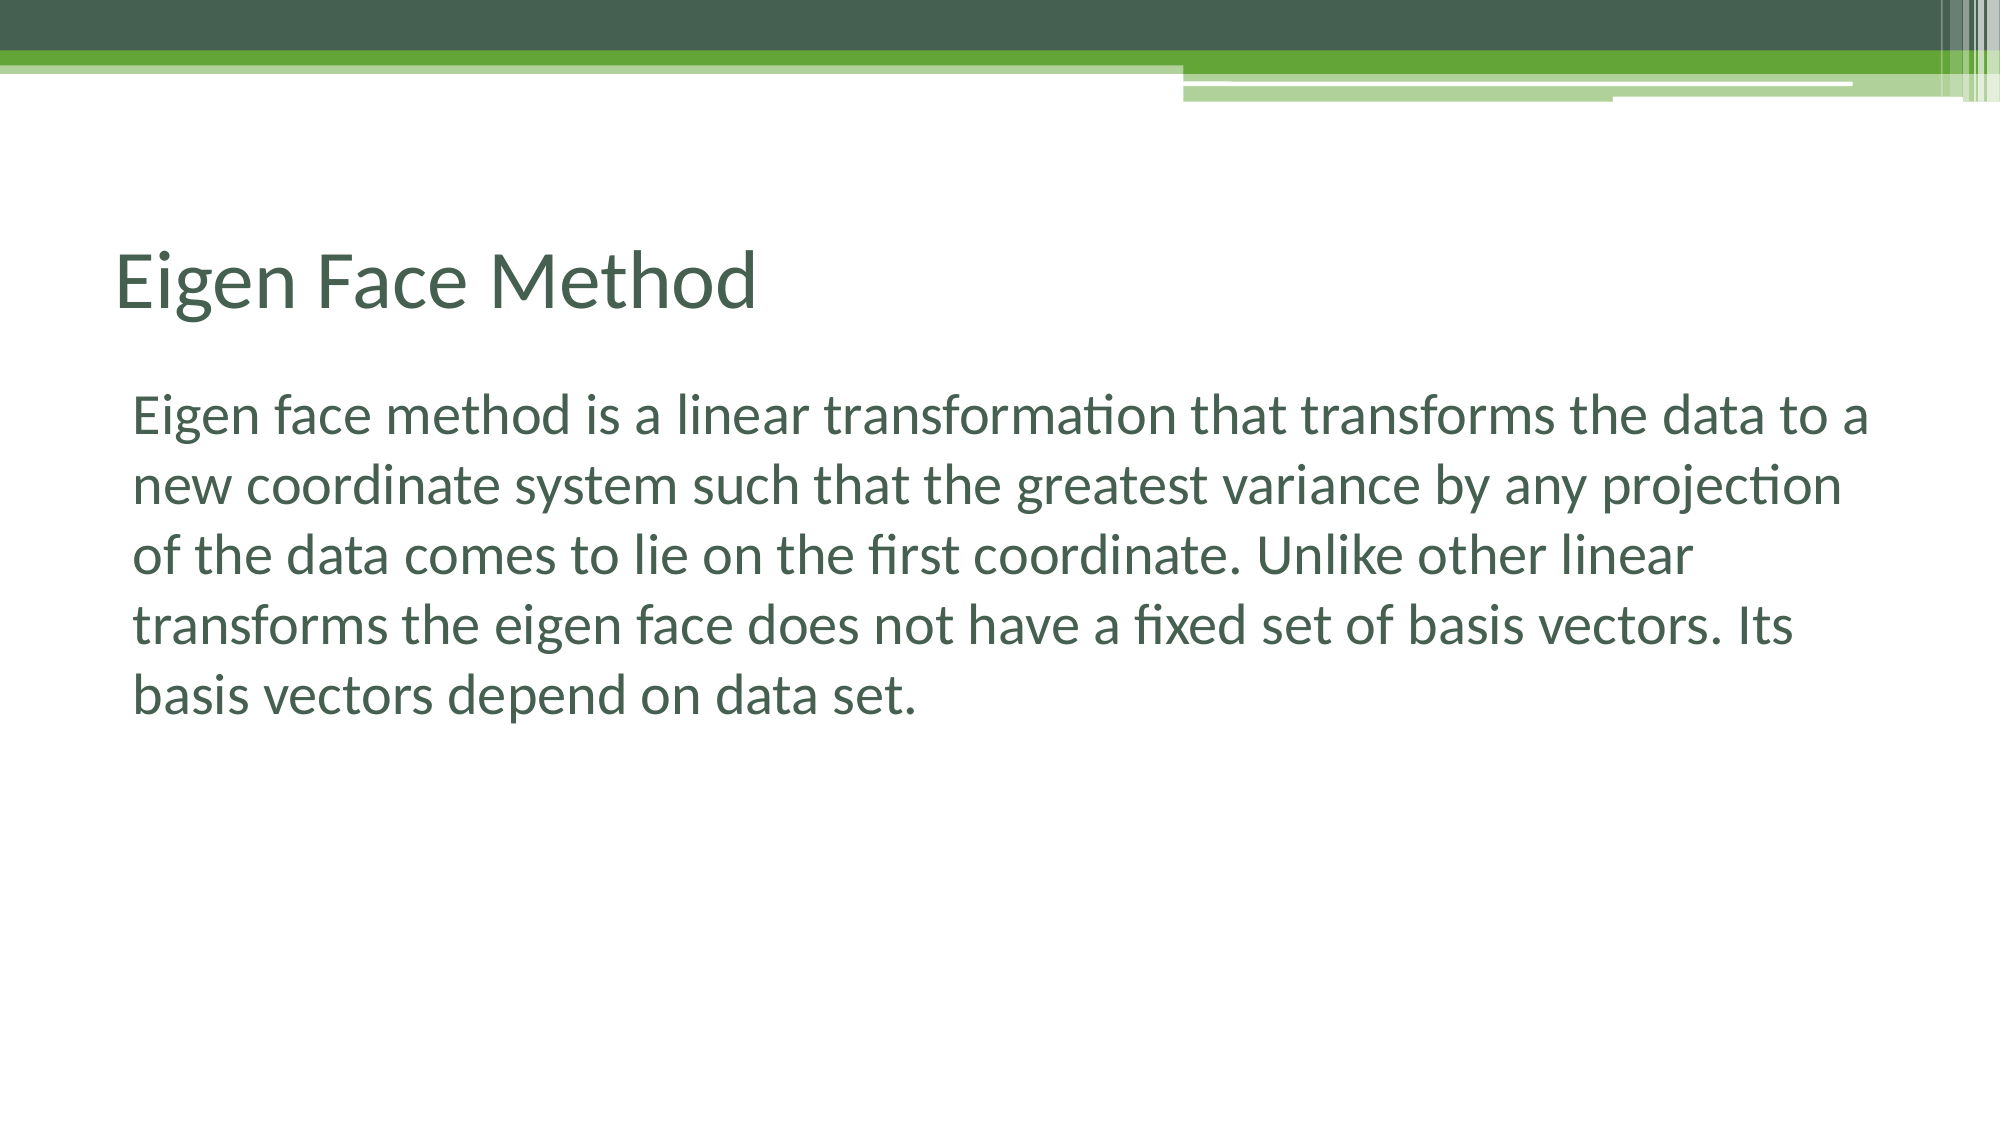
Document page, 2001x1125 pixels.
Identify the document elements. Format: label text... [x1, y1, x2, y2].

list Eigen face method is a linear transformation that transforms the data to a new coordinate system such that the greatest variance by any projection of the data comes to lie on the first coordinate. Unlike other linear transforms the eigen face does not have a fixed set of basis vectors. Its basis vectors depend on data set. [99, 368, 1900, 1079]
title Eigen Face Method [99, 187, 1900, 363]
